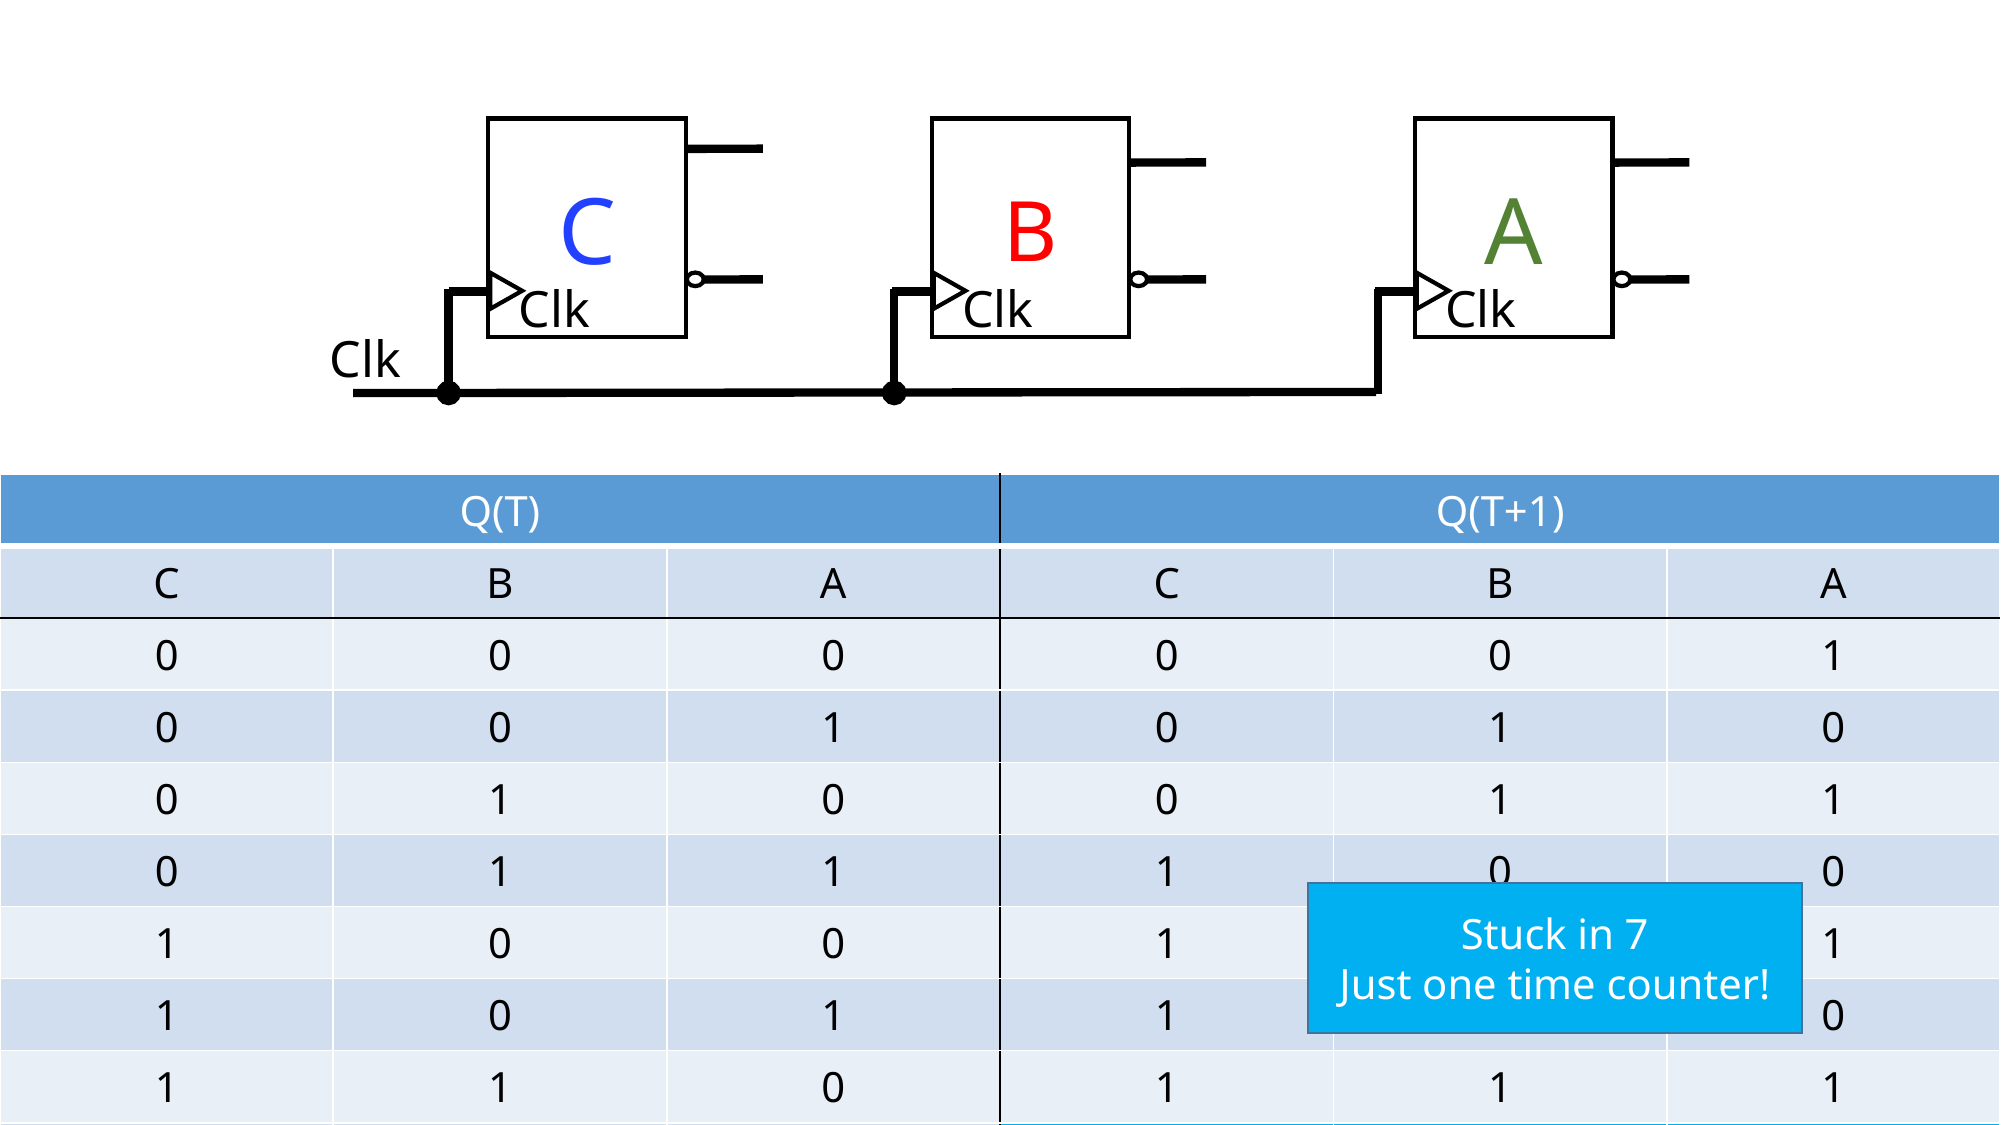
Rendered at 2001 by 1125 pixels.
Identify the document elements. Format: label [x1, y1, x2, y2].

table_cell [668, 619, 999, 689]
table_cell [668, 1051, 999, 1122]
table_cell [334, 835, 666, 906]
table_cell [334, 549, 666, 617]
table_cell [1334, 1034, 1666, 1050]
table_cell [1668, 1051, 1999, 1122]
table_cell [1001, 907, 1307, 978]
table_cell [1001, 691, 1333, 762]
table_cell [334, 979, 666, 1050]
table_cell [1001, 979, 1333, 1050]
table_cell [668, 691, 999, 762]
table_cell [668, 549, 999, 617]
table_cell [1, 619, 332, 689]
table_cell [668, 763, 999, 834]
table_cell [1334, 763, 1666, 834]
table_cell [1334, 835, 1666, 882]
table_cell [334, 691, 666, 762]
table_cell [1803, 907, 1999, 978]
table_cell [1668, 979, 1999, 1050]
table_cell [1, 979, 332, 1050]
table_cell [1, 1051, 332, 1122]
table_cell [1001, 763, 1333, 834]
table_cell [334, 1051, 666, 1122]
table_cell [334, 763, 666, 834]
table_cell [1, 691, 332, 762]
table_cell [1, 549, 332, 617]
table_cell [668, 835, 999, 906]
text_box [315, 118, 1690, 395]
table_cell [668, 979, 999, 1050]
table_cell [1334, 1051, 1666, 1122]
table_cell [1668, 619, 1999, 689]
table_header [1, 475, 999, 543]
table_cell [1001, 1051, 1333, 1122]
table_cell [1001, 835, 1333, 906]
table_cell [1, 763, 332, 834]
table_cell [1334, 619, 1666, 689]
table_cell [334, 907, 666, 978]
table_header [1001, 475, 1999, 543]
table_cell [1668, 549, 1999, 617]
table_cell [1668, 835, 1999, 906]
table_cell [1668, 763, 1999, 834]
table_cell [1334, 549, 1666, 617]
table_cell [1334, 691, 1666, 762]
text_box [1307, 882, 1803, 1034]
table_cell [1, 835, 332, 906]
table_cell [668, 907, 999, 978]
table_cell [1001, 549, 1333, 617]
table_cell [1, 907, 332, 978]
table_cell [334, 619, 666, 689]
table_cell [1001, 619, 1333, 689]
table_cell [1668, 691, 1999, 762]
